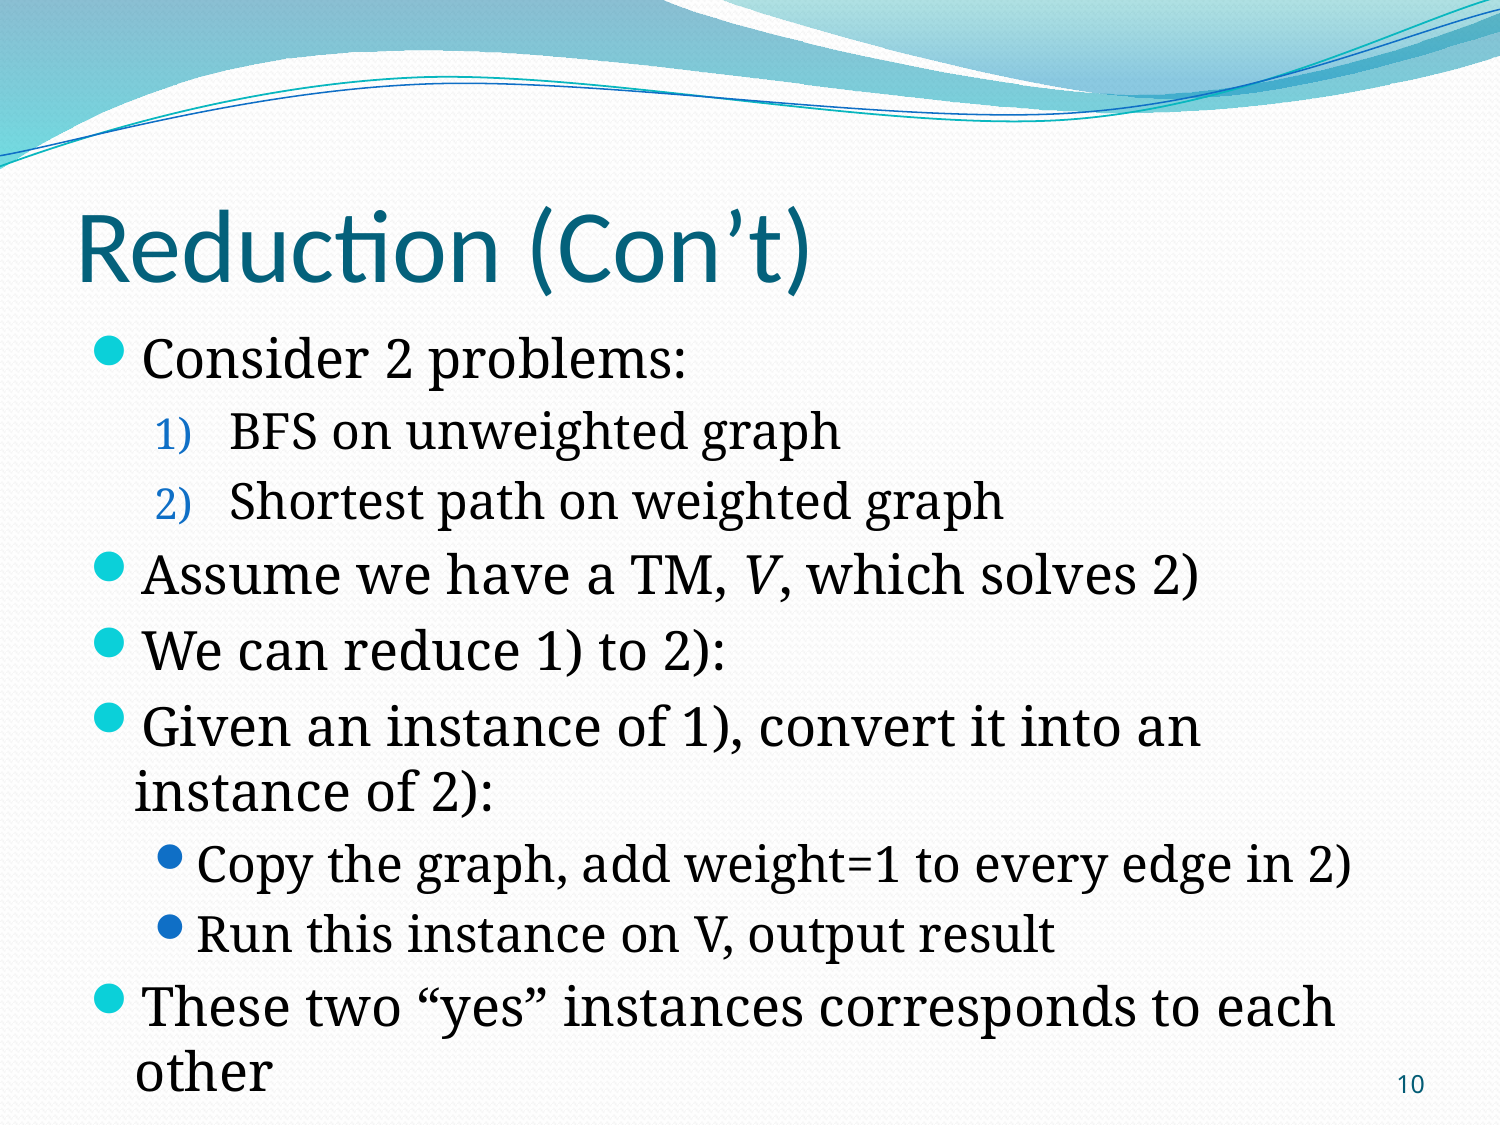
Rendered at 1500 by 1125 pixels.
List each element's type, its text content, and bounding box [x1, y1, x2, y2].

slide_number 10 [1299, 1042, 1425, 1103]
title Reduction (Con’t) [75, 115, 1425, 303]
list Consider 2 problems: BFS on unweighted graph Shortest path on weighted graph Assume we have a TM, V, which solves 2) We can reduce 1) to 2): Given an instance of 1), convert it into an instance of 2): Copy the graph, add weight=1 to every edge in 2) Run this instance on V, output result These two “yes” instances corresponds to each other [75, 317, 1425, 1038]
